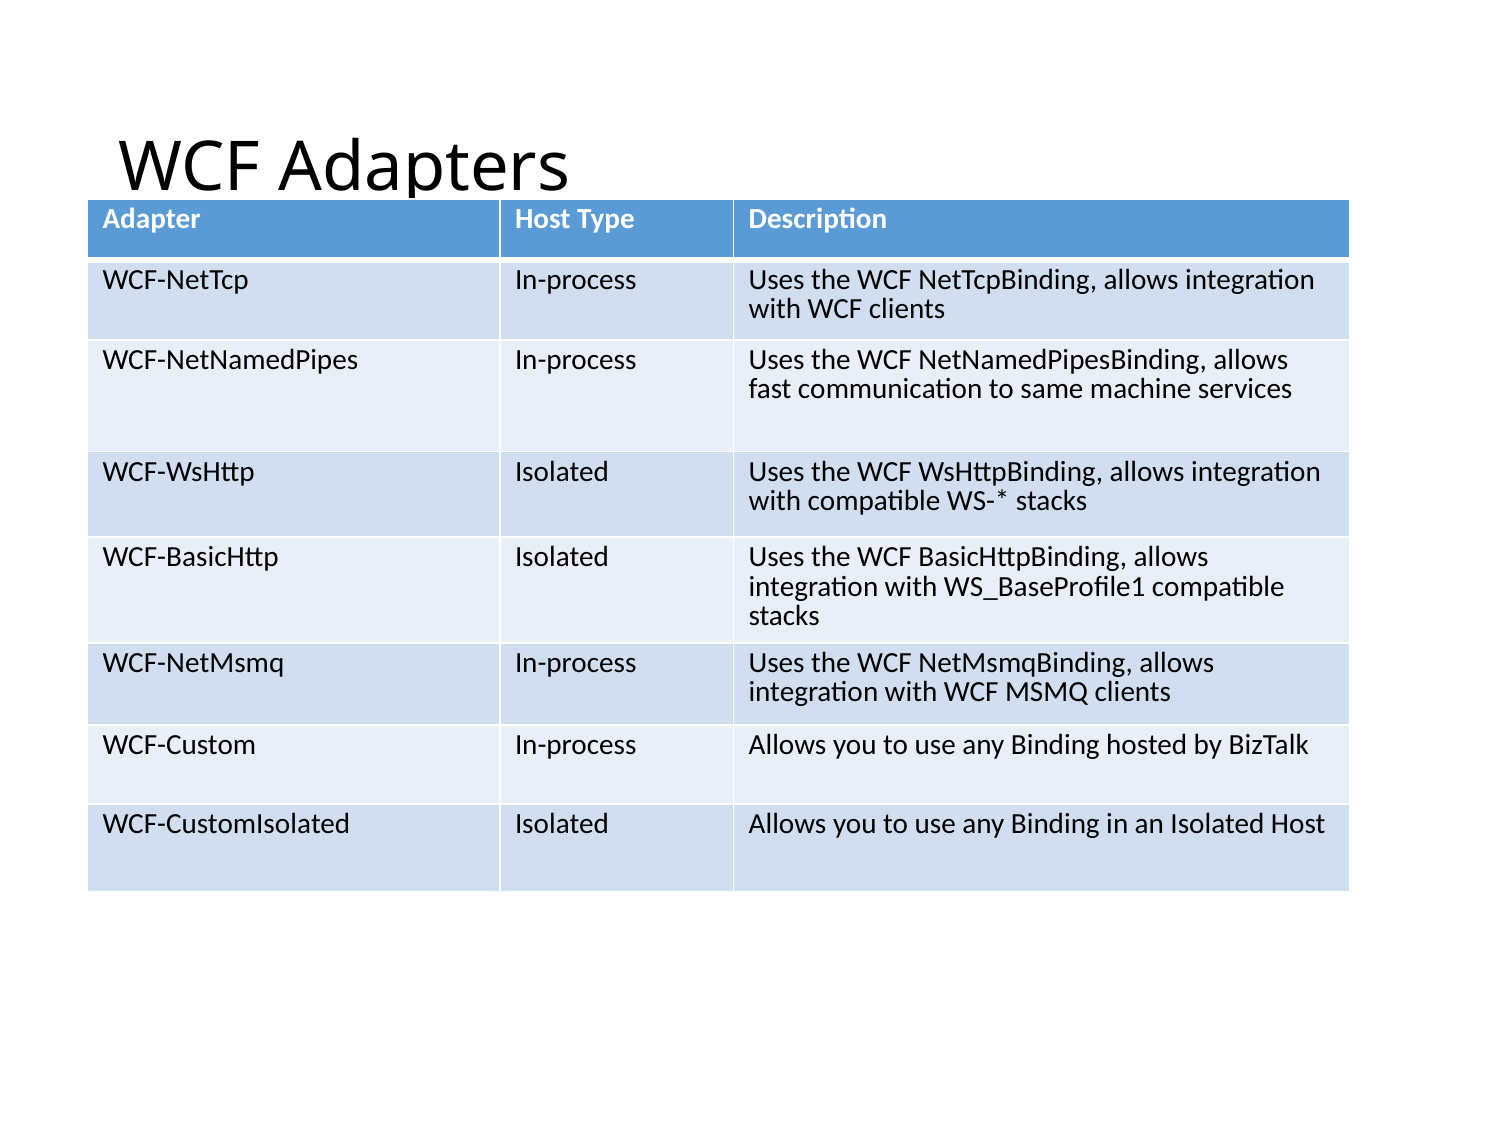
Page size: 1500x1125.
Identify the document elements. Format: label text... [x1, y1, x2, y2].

table_cell Allows you to use any Binding in an Isolated Host [734, 805, 1349, 891]
table_cell In-process [501, 726, 733, 803]
table_header Host Type [501, 200, 733, 257]
table_cell WCF-CustomIsolated [88, 805, 499, 891]
table_cell Uses the WCF NetNamedPipesBinding, allows fast communication to same machine services [734, 341, 1349, 451]
table_cell Uses the WCF NetMsmqBinding, allows integration with WCF MSMQ clients [734, 644, 1349, 724]
table_cell WCF-WsHttp [88, 452, 499, 536]
table_cell Uses the WCF BasicHttpBinding, allows integration with WS_BaseProfile1 compatible stacks [734, 538, 1349, 642]
table_cell WCF-BasicHttp [88, 538, 499, 642]
table_cell WCF-Custom [88, 726, 499, 803]
table_cell Isolated [501, 805, 733, 891]
table_cell Isolated [501, 538, 733, 642]
table_cell Isolated [501, 452, 733, 536]
table_cell In-process [501, 263, 733, 339]
table_cell WCF-NetMsmq [88, 644, 499, 724]
table_cell WCF-NetTcp [88, 263, 499, 339]
table_cell In-process [501, 341, 733, 451]
table_cell Uses the WCF NetTcpBinding, allows integration with WCF clients [734, 263, 1349, 339]
table_cell Uses the WCF WsHttpBinding, allows integration with compatible WS-* stacks [734, 452, 1349, 536]
table_cell Allows you to use any Binding hosted by BizTalk [734, 726, 1349, 803]
table_header Description [734, 200, 1349, 257]
table_cell WCF-NetNamedPipes [88, 341, 499, 451]
table_cell In-process [501, 644, 733, 724]
table_header Adapter [88, 200, 499, 257]
title WCF Adapters [103, 59, 1397, 278]
